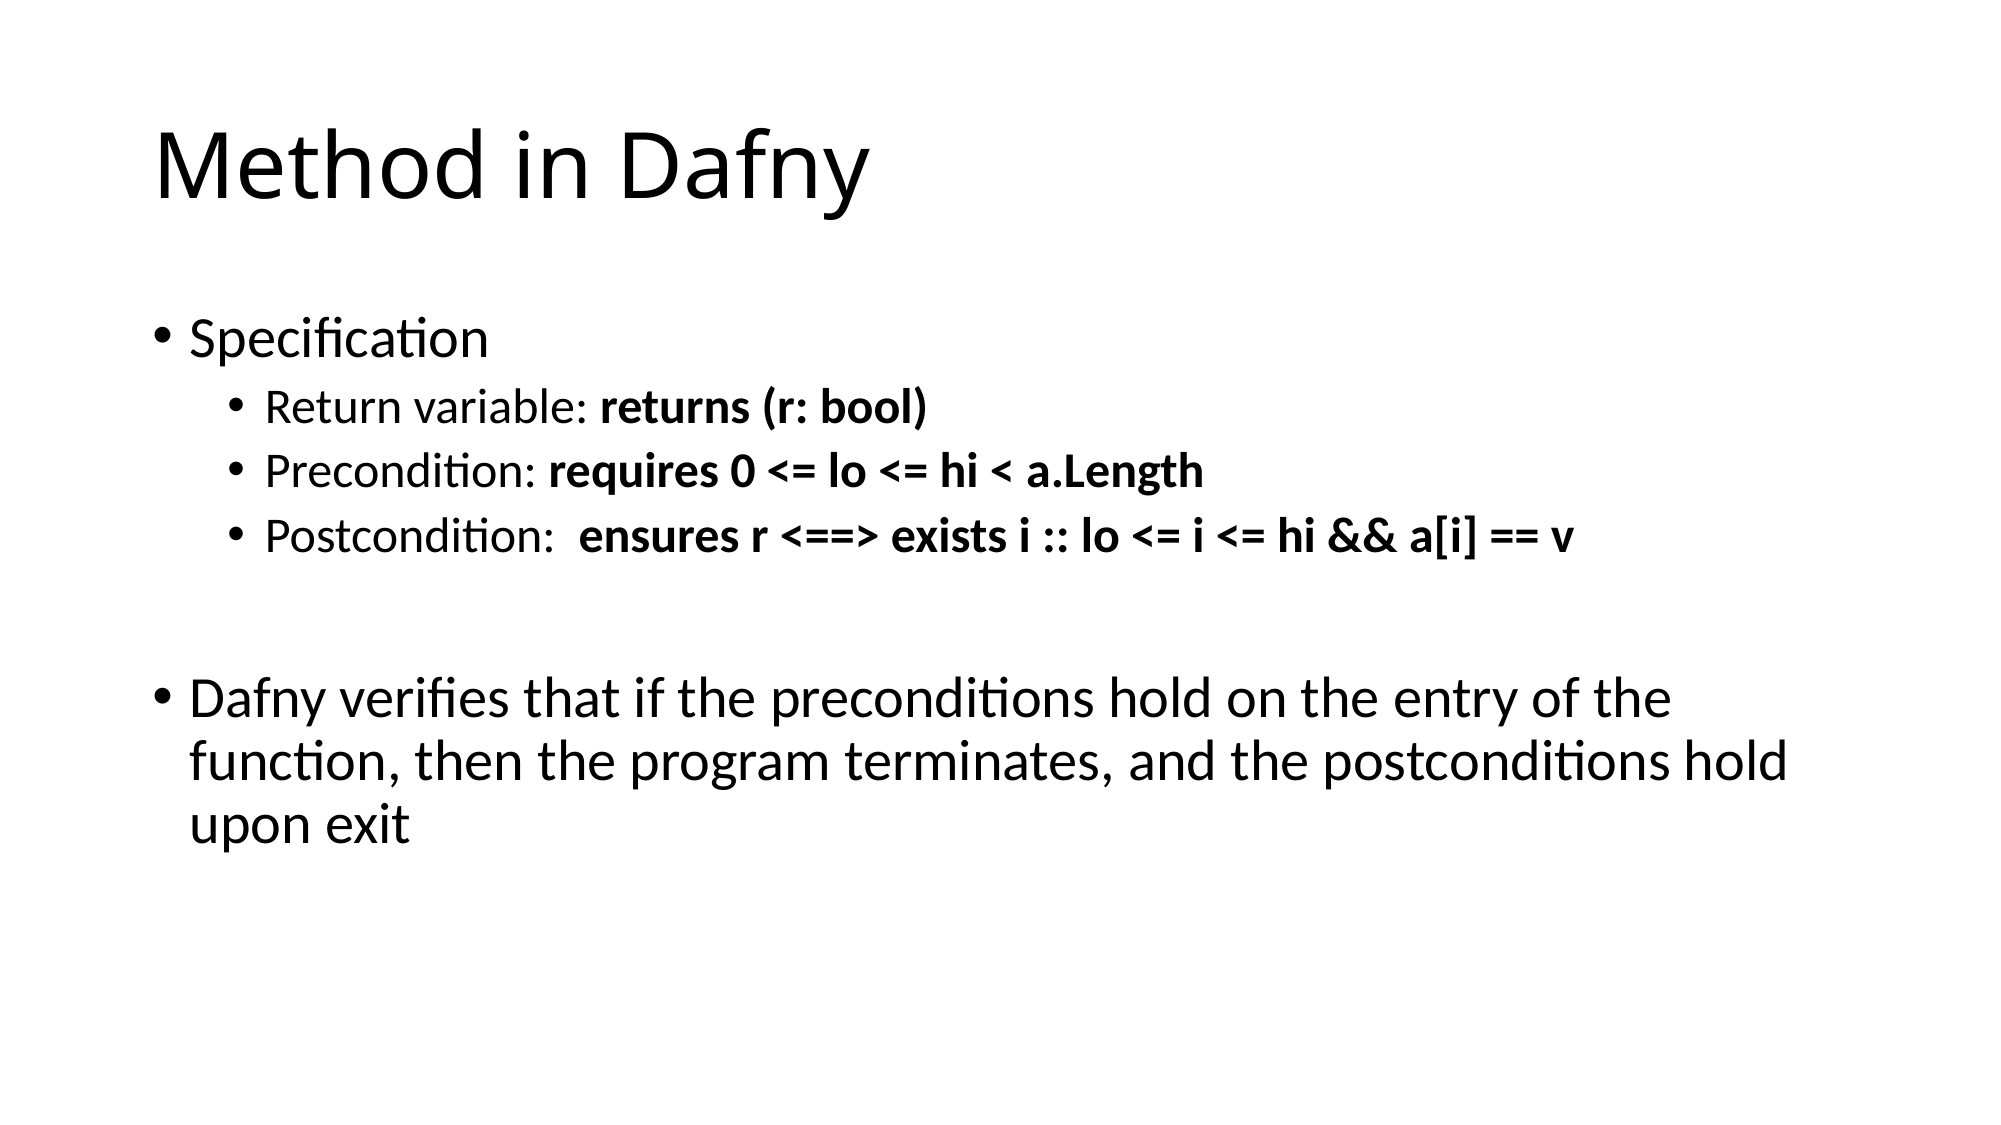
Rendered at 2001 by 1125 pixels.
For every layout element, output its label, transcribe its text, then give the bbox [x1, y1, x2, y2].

list Specification Return variable: returns (r: bool) Precondition: requires 0 <= lo <= hi < a.Length Postcondition: ensures r <==> exists i :: lo <= i <= hi && a[i] == v Dafny verifies that if the preconditions hold on the entry of the function, then the program terminates, and the postconditions hold upon exit [137, 299, 1863, 1014]
title Method in Dafny [137, 59, 1863, 278]
